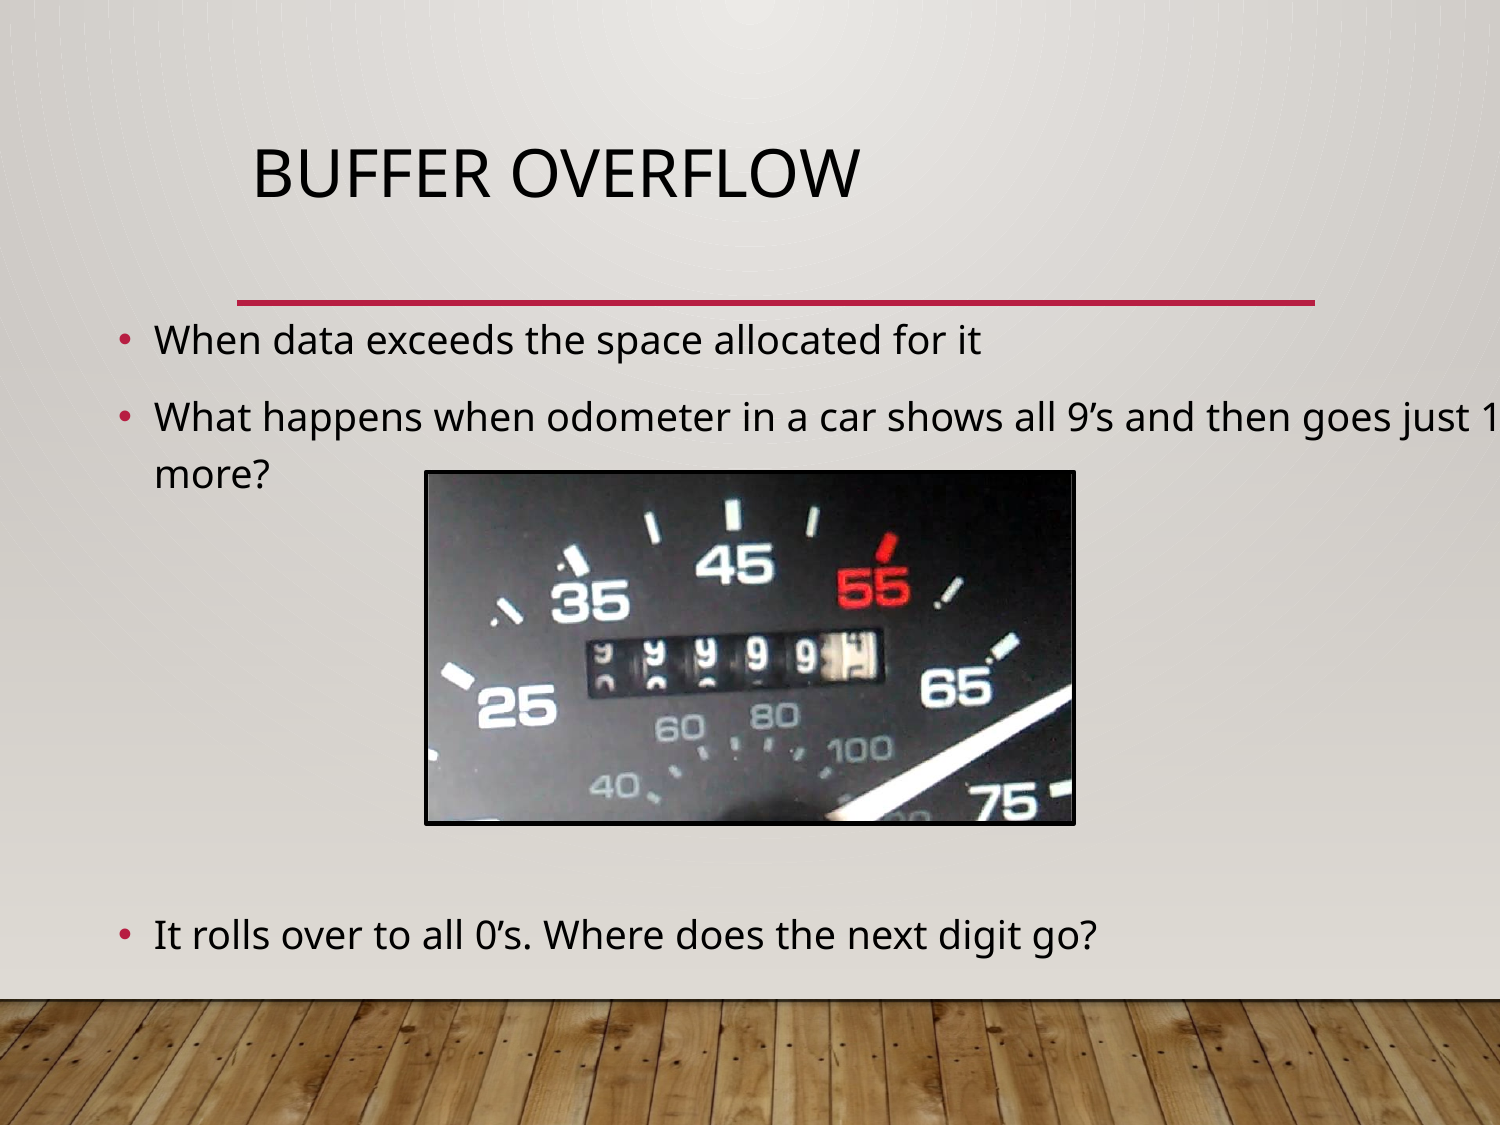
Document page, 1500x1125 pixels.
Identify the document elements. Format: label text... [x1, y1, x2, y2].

title Buffer Overflow [236, 131, 1315, 298]
picture [0, 999, 1500, 1125]
list When data exceeds the space allocated for it What happens when odometer in a car shows all 9’s and then goes just 1 more? It rolls over to all 0’s. Where does the next digit go? [103, 298, 1500, 970]
picture [427, 474, 1072, 822]
